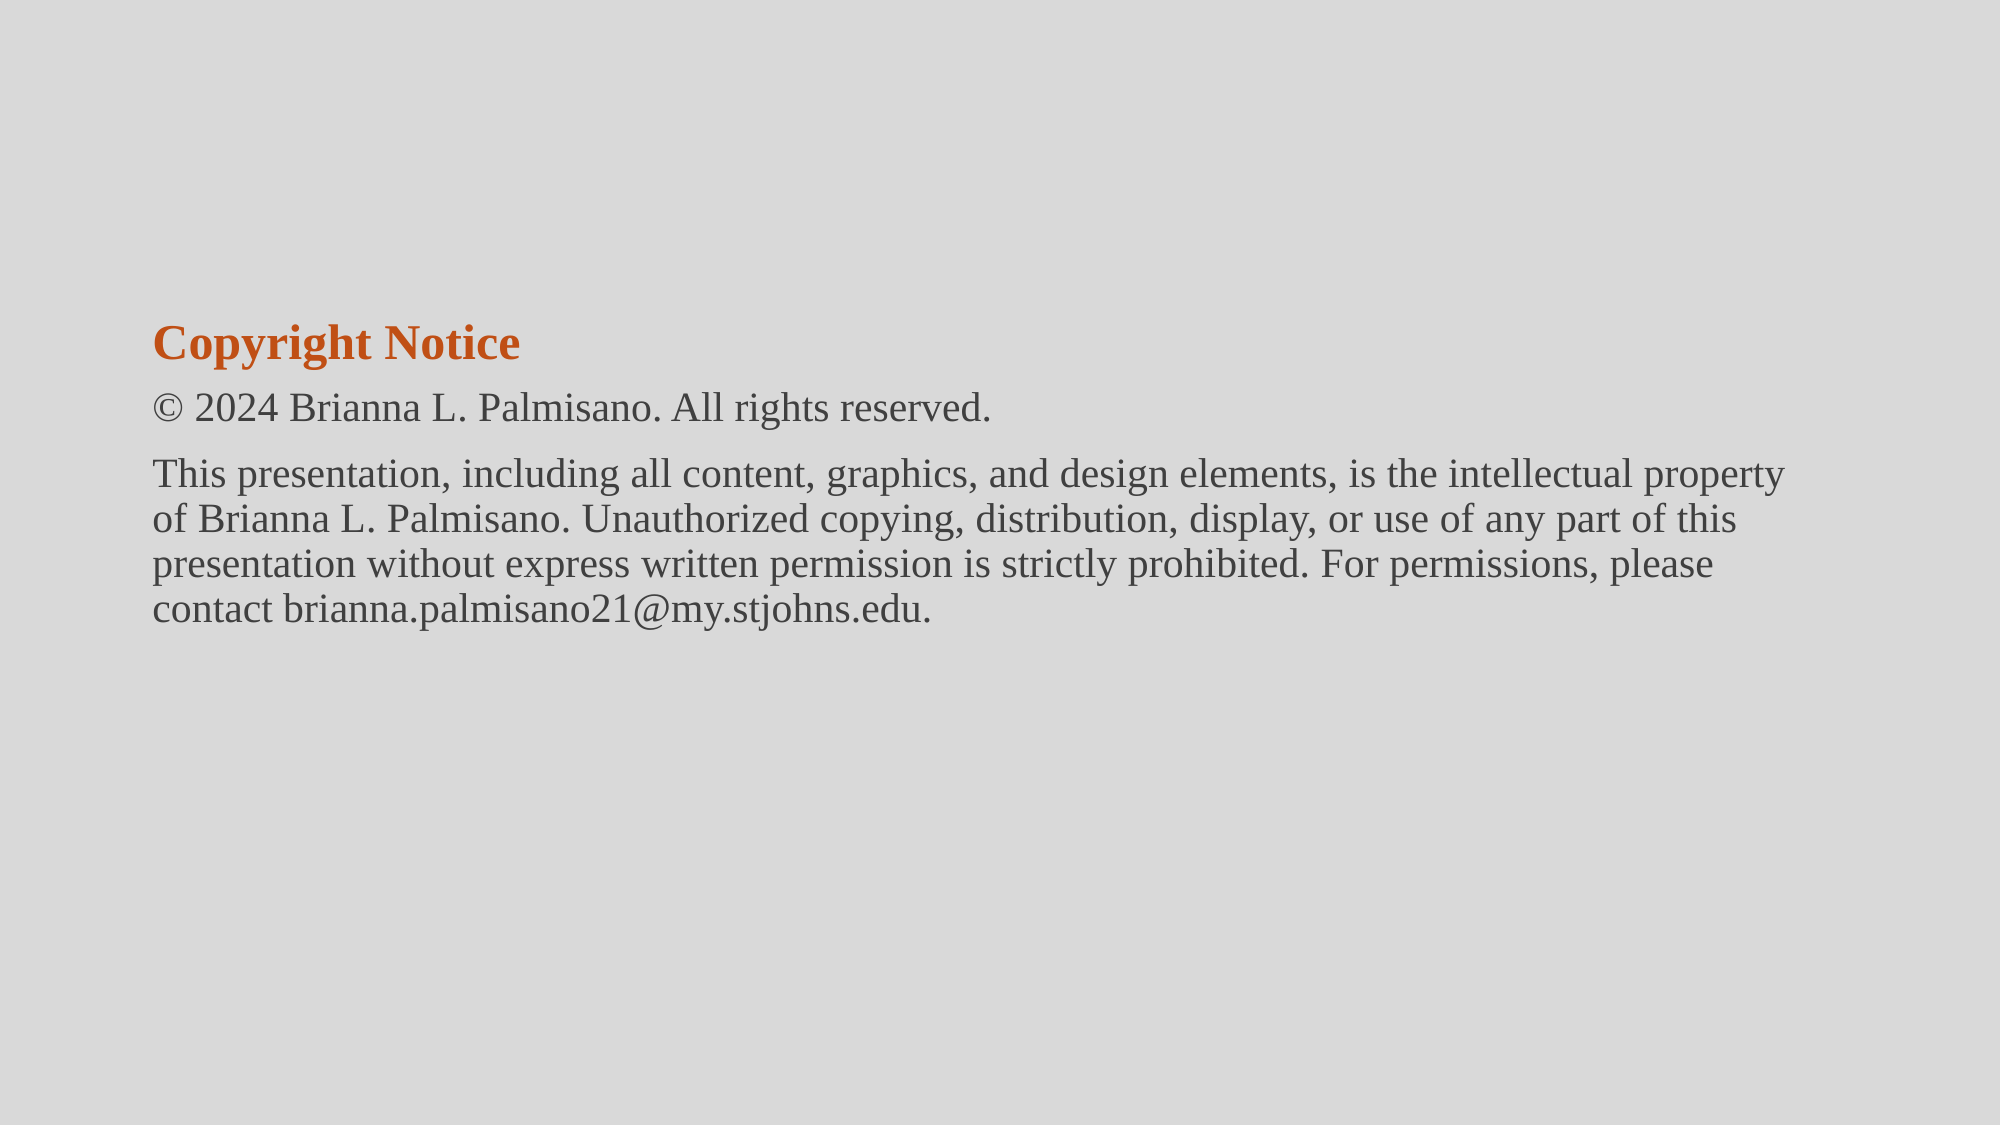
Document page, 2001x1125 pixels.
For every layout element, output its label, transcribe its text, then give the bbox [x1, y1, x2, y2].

title Copyright Notice [137, 134, 1863, 378]
list © 2024 Brianna L. Palmisano. All rights reserved. This presentation, including all content, graphics, and design elements, is the intellectual property of Brianna L. Palmisano. Unauthorized copying, distribution, display, or use of any part of this presentation without express written permission is strictly prohibited. For permissions, please contact brianna.palmisano21@my.stjohns.edu. [137, 377, 1830, 978]
